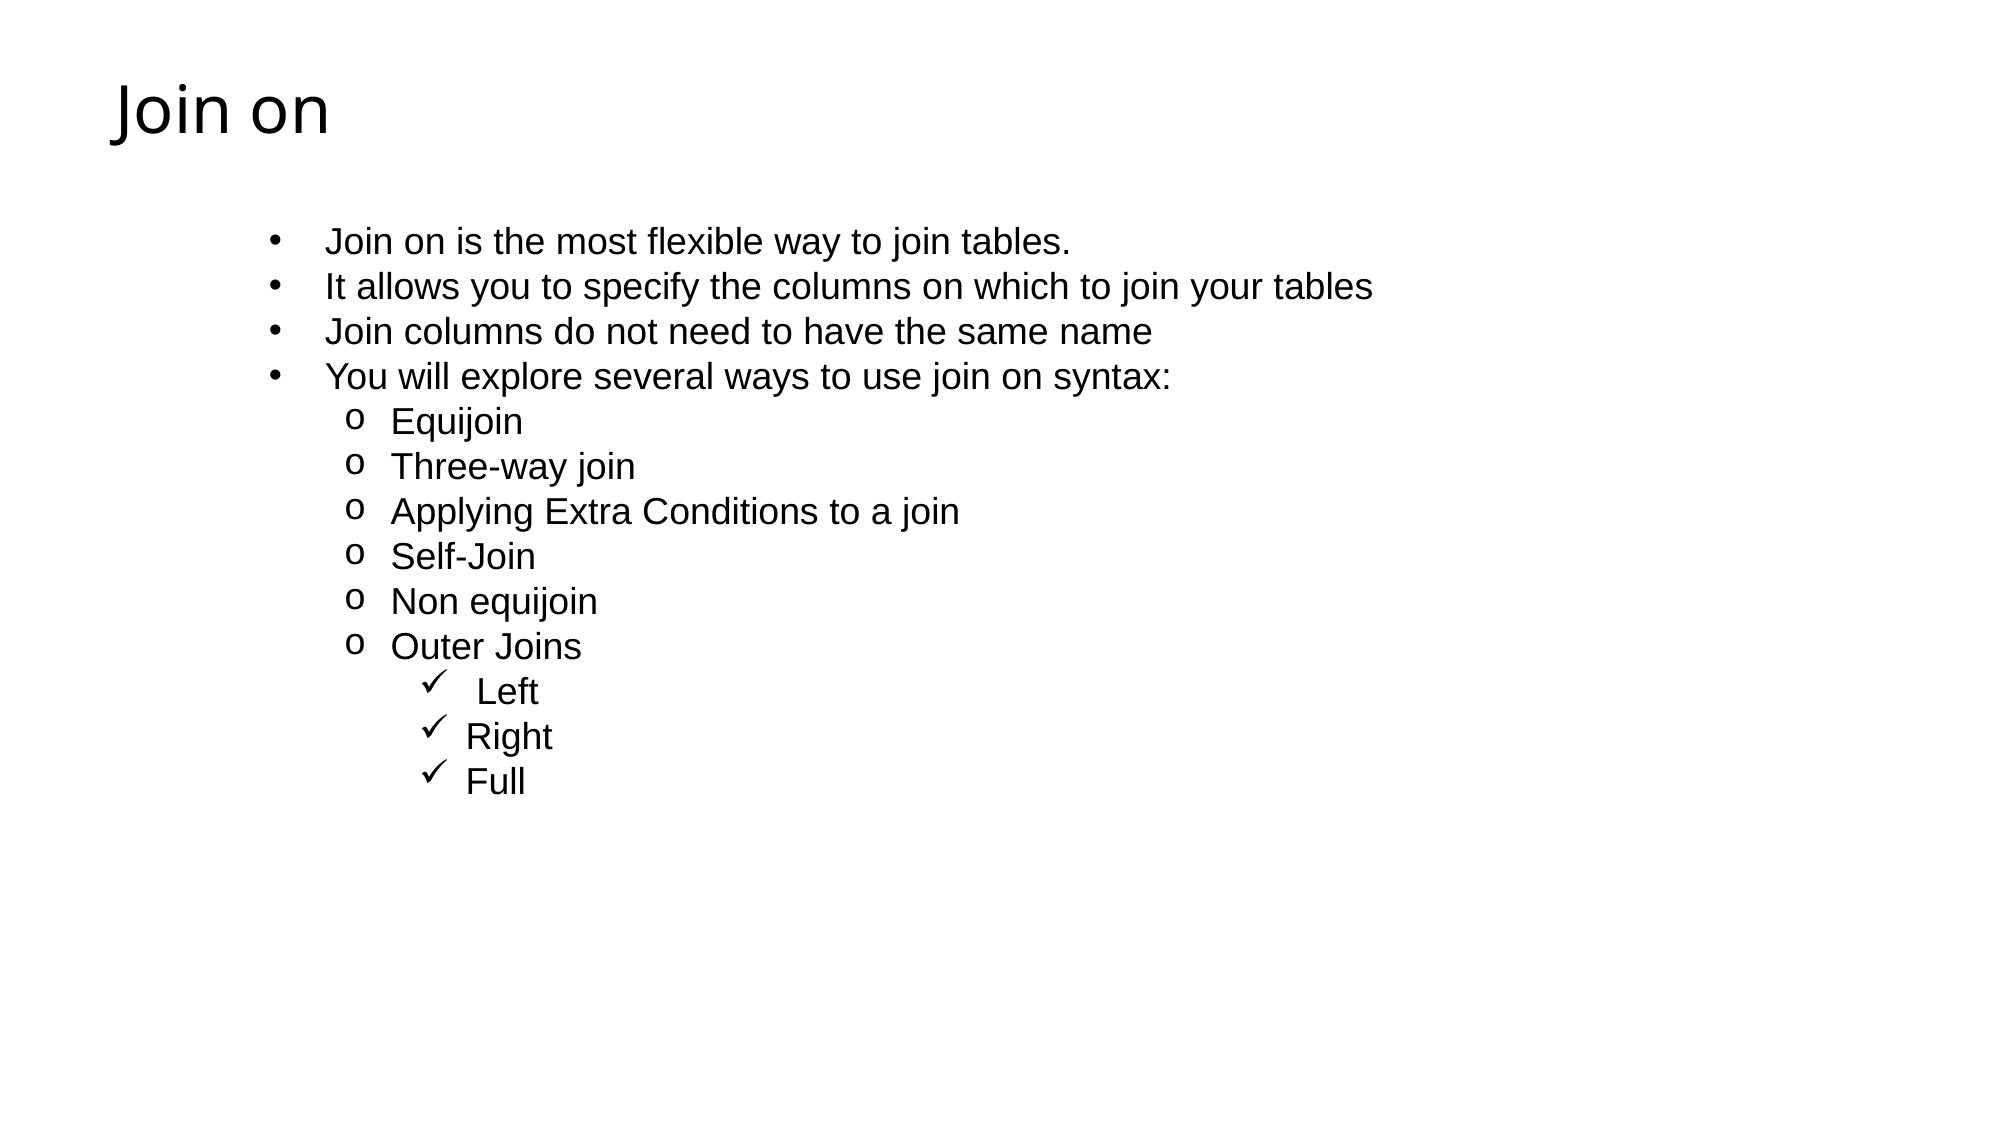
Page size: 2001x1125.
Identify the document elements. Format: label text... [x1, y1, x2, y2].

text_box Join on is the most flexible way to join tables. It allows you to specify the columns on which to join your tables Join columns do not need to have the same name You will explore several ways to use join on syntax: Equijoin Three-way join Applying Extra Conditions to a join Self-Join Non equijoin Outer Joins Left Right Full [268, 217, 1732, 810]
text_box Join on [100, 59, 1910, 155]
